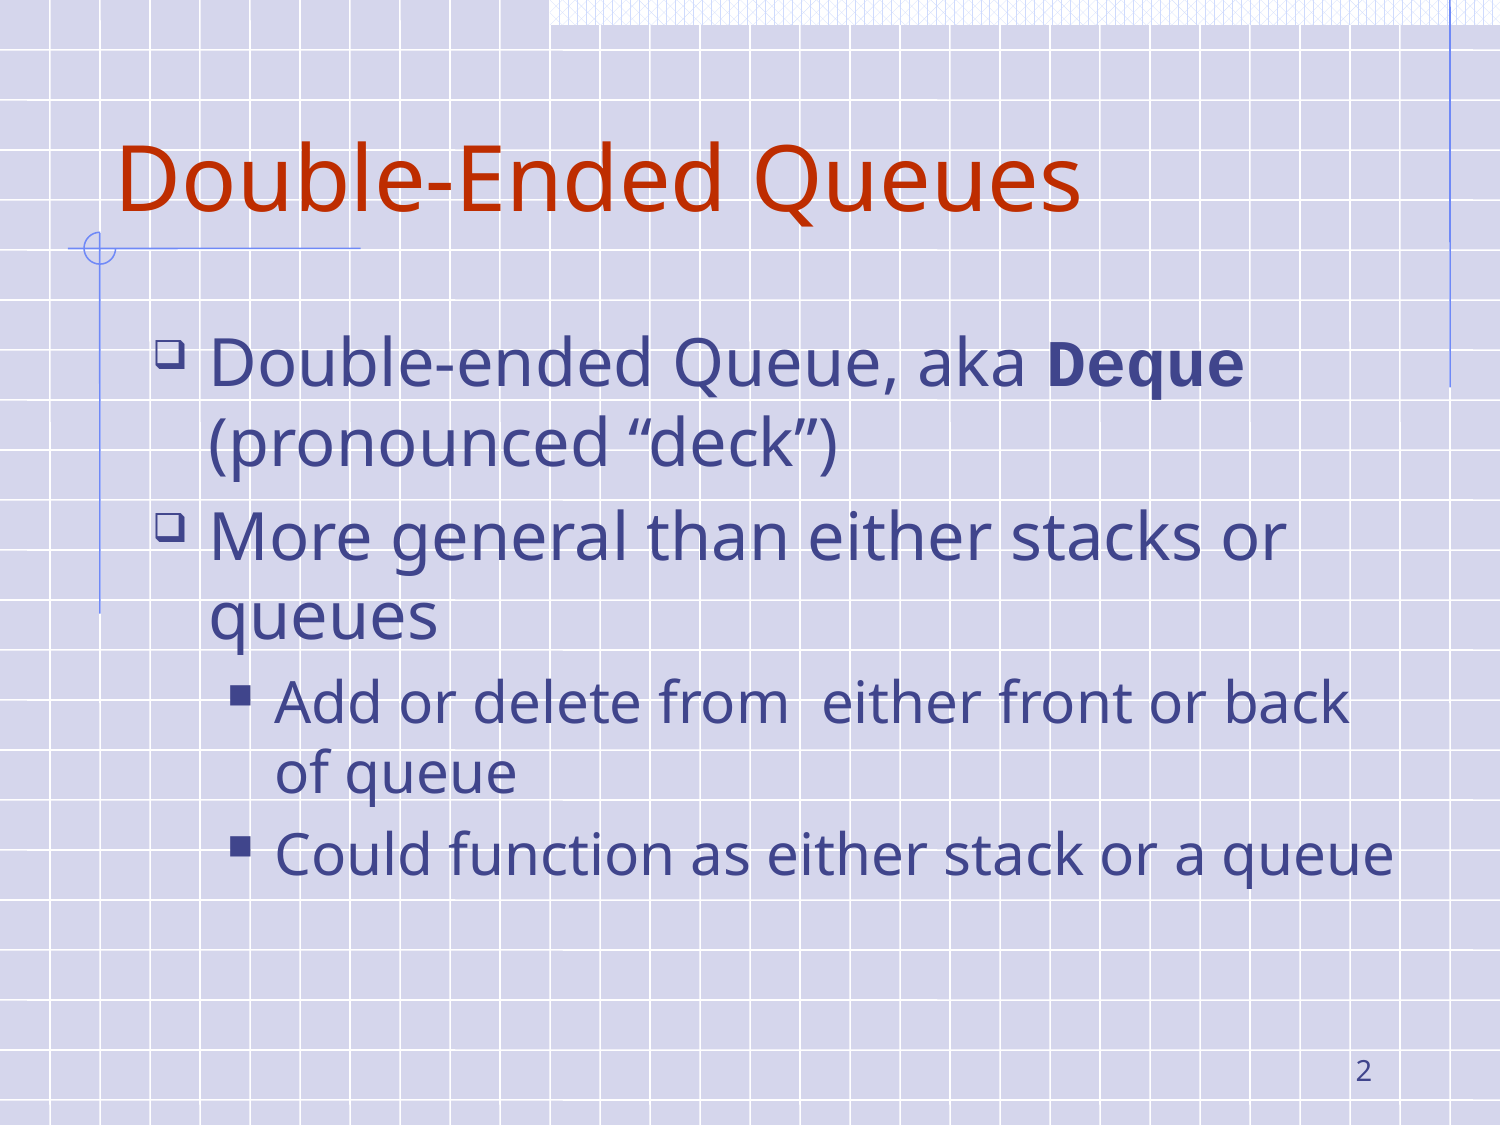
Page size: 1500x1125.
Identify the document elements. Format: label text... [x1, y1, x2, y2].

slide_number [24, 1024, 512, 1101]
slide_number 2 [1074, 1024, 1388, 1101]
list Double-ended Queue, aka Deque (pronounced “deck”) More general than either stacks or queues Add or delete from either front or back of queue Could function as either stack or a queue [137, 312, 1413, 988]
footer [512, 1024, 988, 1101]
title Double-Ended Queues [99, 50, 1375, 238]
